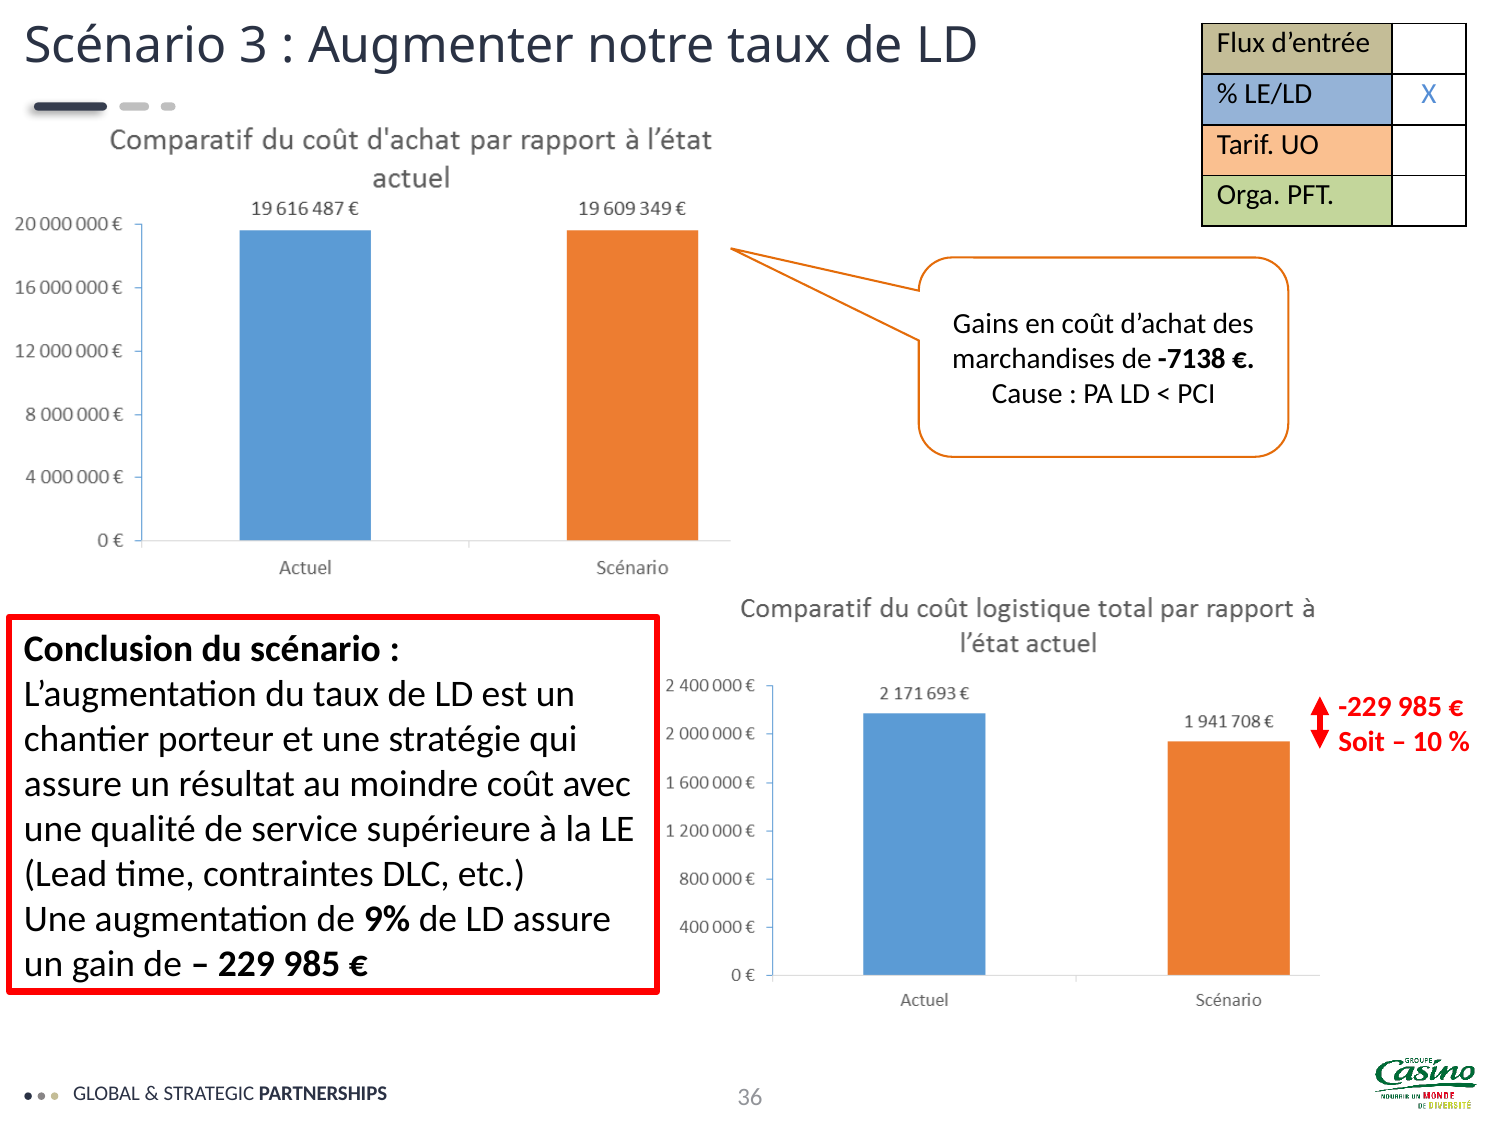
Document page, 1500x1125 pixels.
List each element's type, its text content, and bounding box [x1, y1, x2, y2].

table_cell Tarif. UO [1203, 126, 1391, 175]
table_cell % LE/LD [1203, 75, 1391, 124]
table_header [1393, 24, 1465, 73]
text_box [34, 102, 176, 111]
text_box Conclusion du scénario : L’augmentation du taux de LD est un chantier porteur et une stratégie qui assure un résultat au moindre coût avec une qualité de service supérieure à la LE (Lead time, contraintes DLC, etc.) Une augmentation de 9% de LD assure un gain de – 229 985 € [9, 616, 658, 992]
picture [12, 115, 731, 582]
picture [660, 590, 1320, 1012]
table_cell [1393, 126, 1465, 175]
table_cell X [1393, 75, 1465, 124]
table_cell [1393, 176, 1465, 225]
table_header Flux d’entrée [1203, 24, 1391, 73]
text_box Scénario 3 : Augmenter notre taux de LD [9, 12, 1500, 102]
text_box -229 985 € Soit – 10 % [1323, 679, 1500, 765]
picture [1370, 1052, 1479, 1113]
table_cell Orga. PFT. [1203, 176, 1391, 225]
text_box Gains en coût d’achat des marchandises de -7138 €. Cause : PA LD < PCI [731, 247, 1290, 458]
slide_number 36 [581, 1065, 919, 1125]
